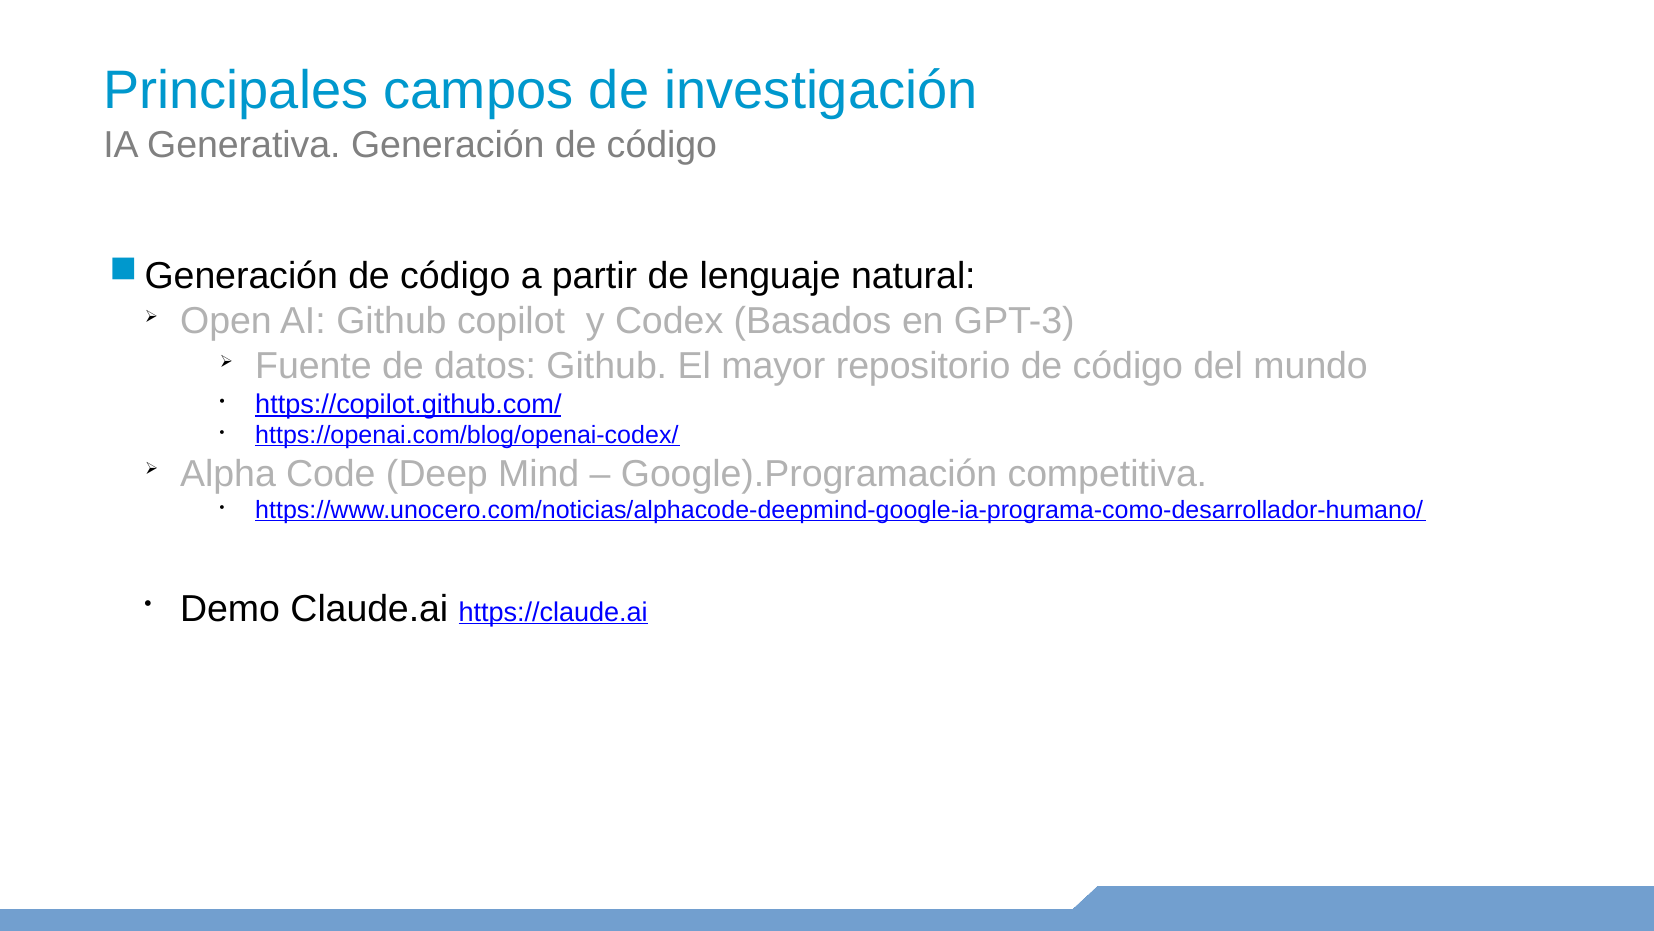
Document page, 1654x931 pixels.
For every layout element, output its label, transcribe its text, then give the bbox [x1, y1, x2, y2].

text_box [0, 885, 1654, 931]
text_box Principales campos de investigación IA Generativa. Generación de código [88, 47, 1048, 165]
text_box Generación de código a partir de lenguaje natural: Open AI: Github copilot y Codex (Basados en GPT-3) Fuente de datos: Github. El mayor repositorio de código del mundo https://copilot.github.com/ https://openai.com/blog/openai-codex/ Alpha Code (Deep Mind – Google).Programación competitiva. https://www.unocero.com/noticias/alphacode-deepmind-google-ia-programa-como-desarrollador-humano/ Demo Claude.ai https://claude.ai [94, 198, 1512, 675]
